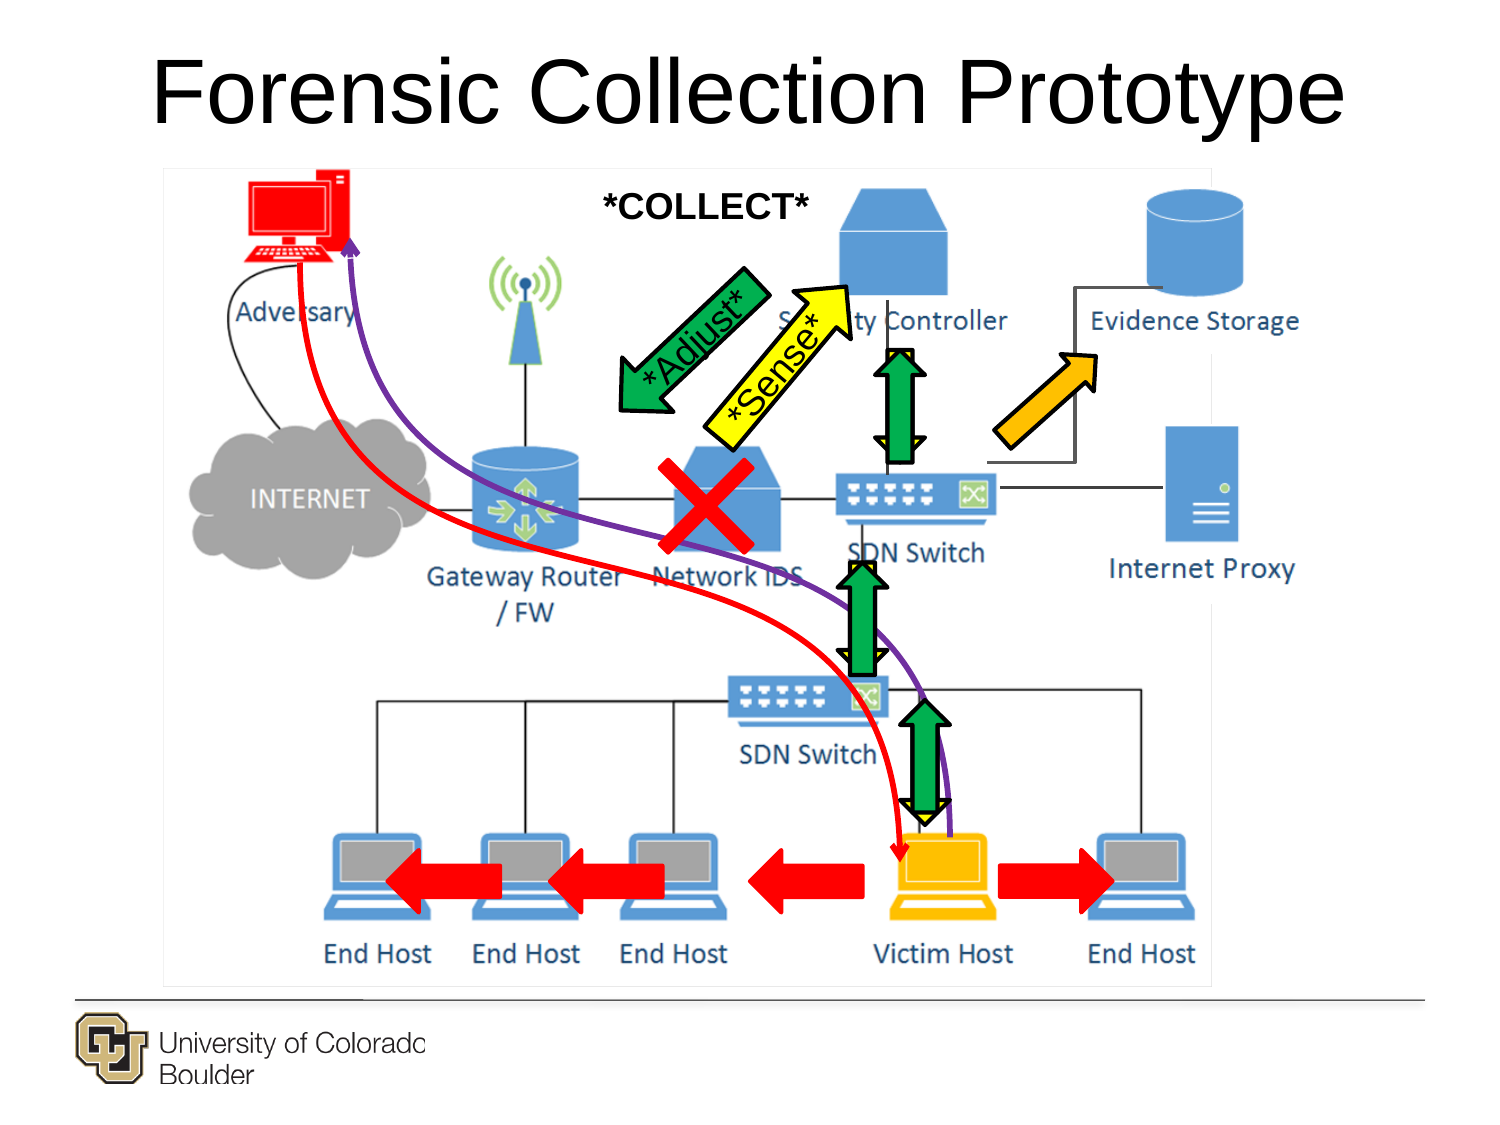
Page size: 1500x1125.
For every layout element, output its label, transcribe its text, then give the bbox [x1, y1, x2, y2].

picture [162, 167, 1316, 988]
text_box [299, 262, 901, 863]
text_box Forensic Collection Prototype [74, 24, 1425, 213]
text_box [987, 287, 1163, 463]
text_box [349, 237, 951, 838]
